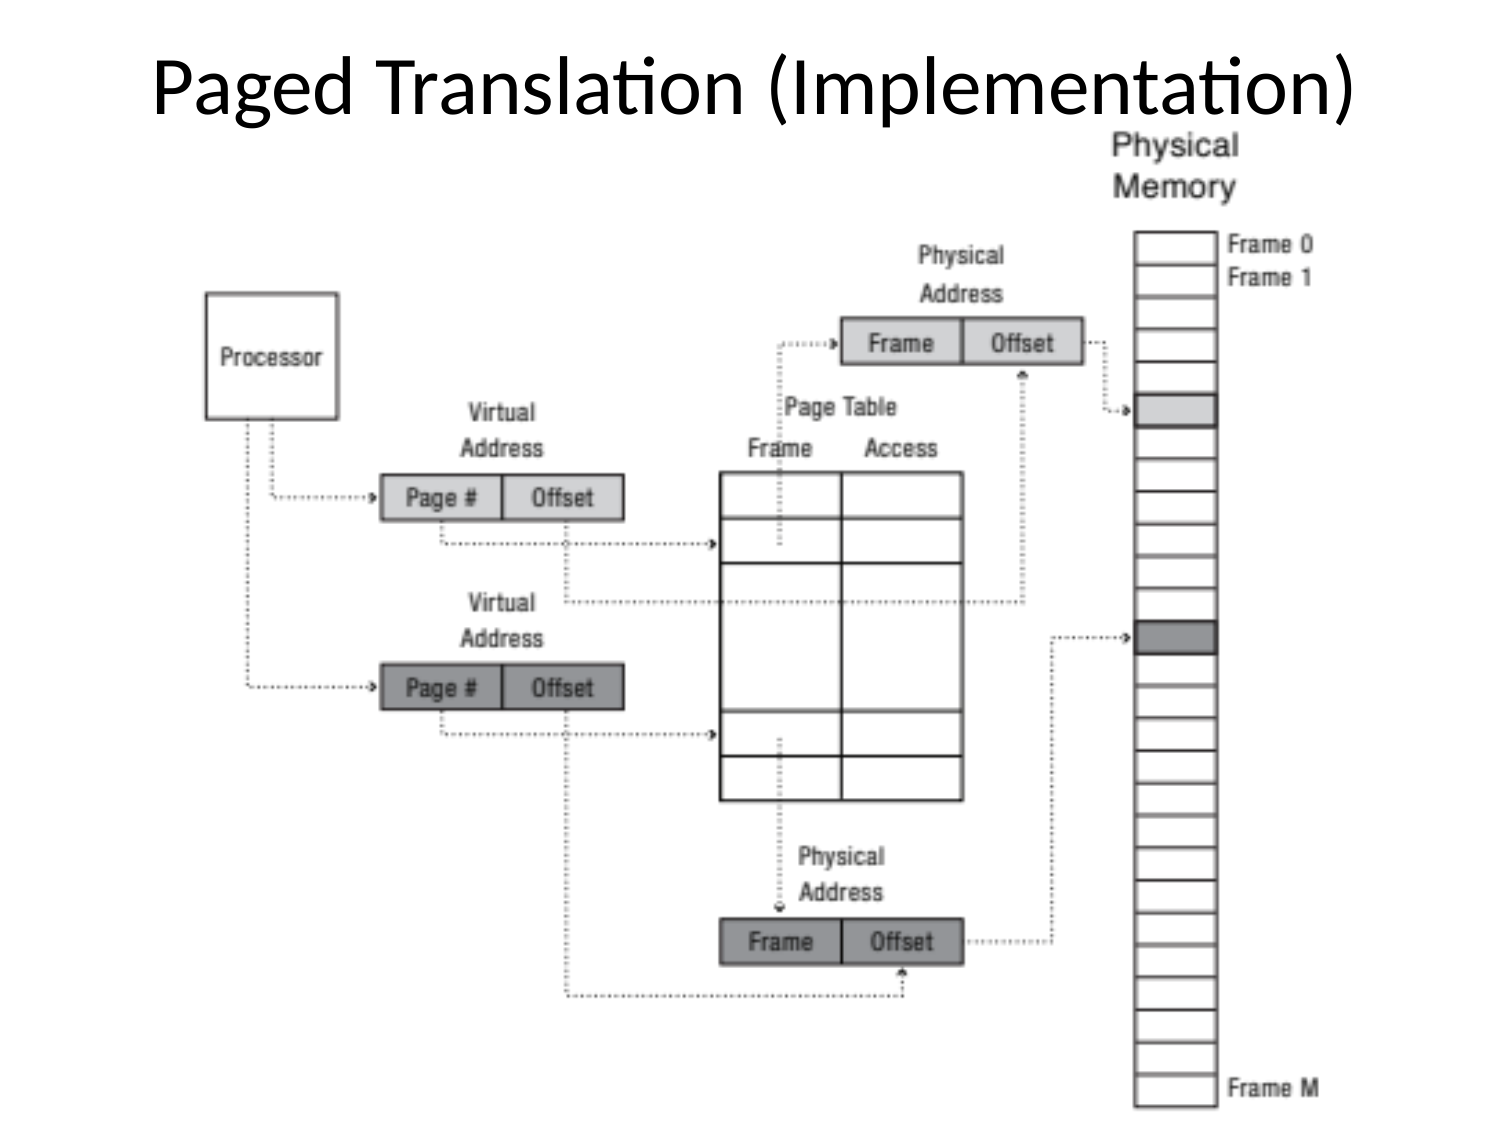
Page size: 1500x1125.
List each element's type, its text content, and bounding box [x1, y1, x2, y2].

text_box Paged Translation (Implementation) [137, 23, 1374, 88]
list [0, 90, 1500, 1125]
